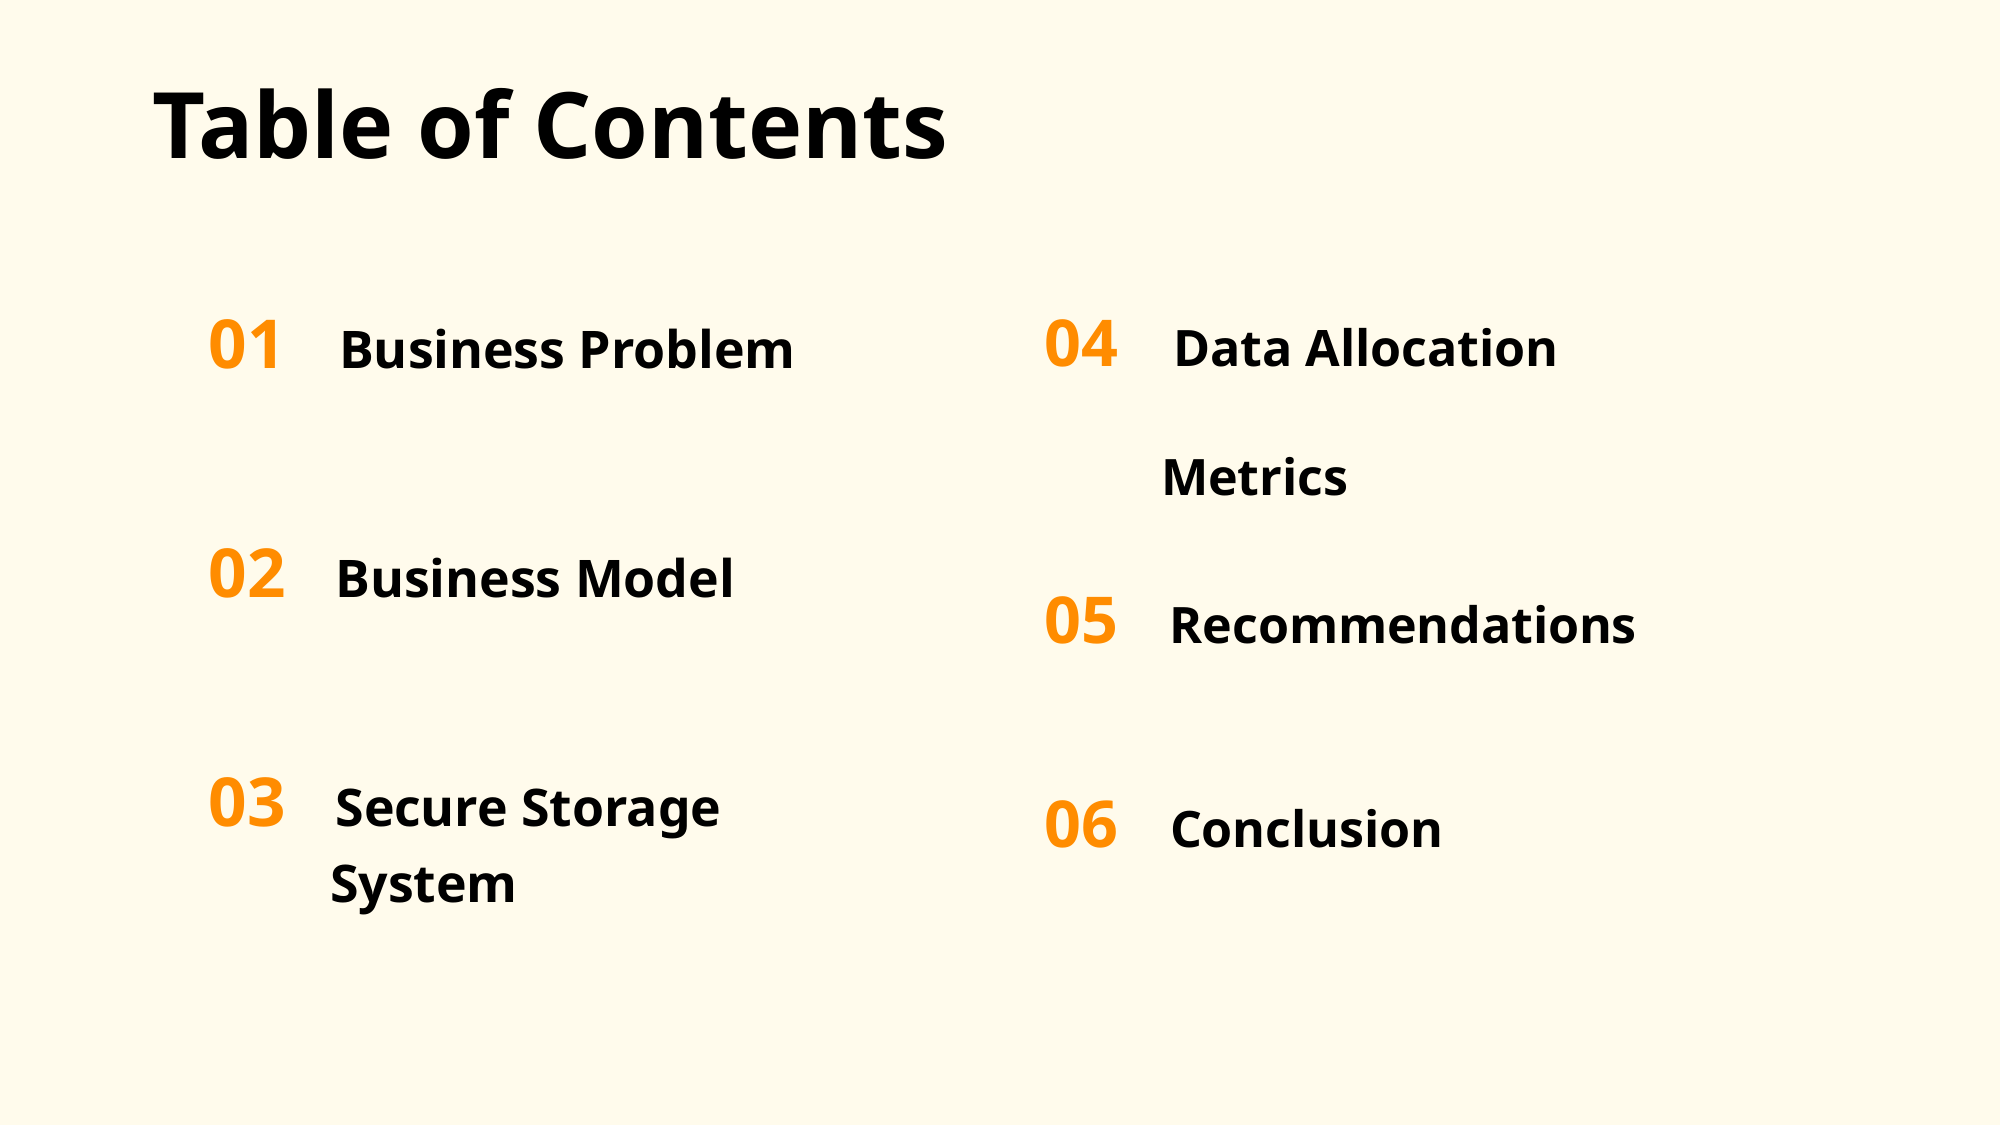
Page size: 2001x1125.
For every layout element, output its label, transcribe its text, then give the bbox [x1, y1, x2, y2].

title Table of Contents [137, 59, 1863, 198]
text_box 04 Data Allocation Metrics 05 Recommendations 06 Conclusion [1029, 303, 1757, 871]
list 01 Business Problem 02 Business Model 03 Secure Storage System [193, 303, 1030, 929]
